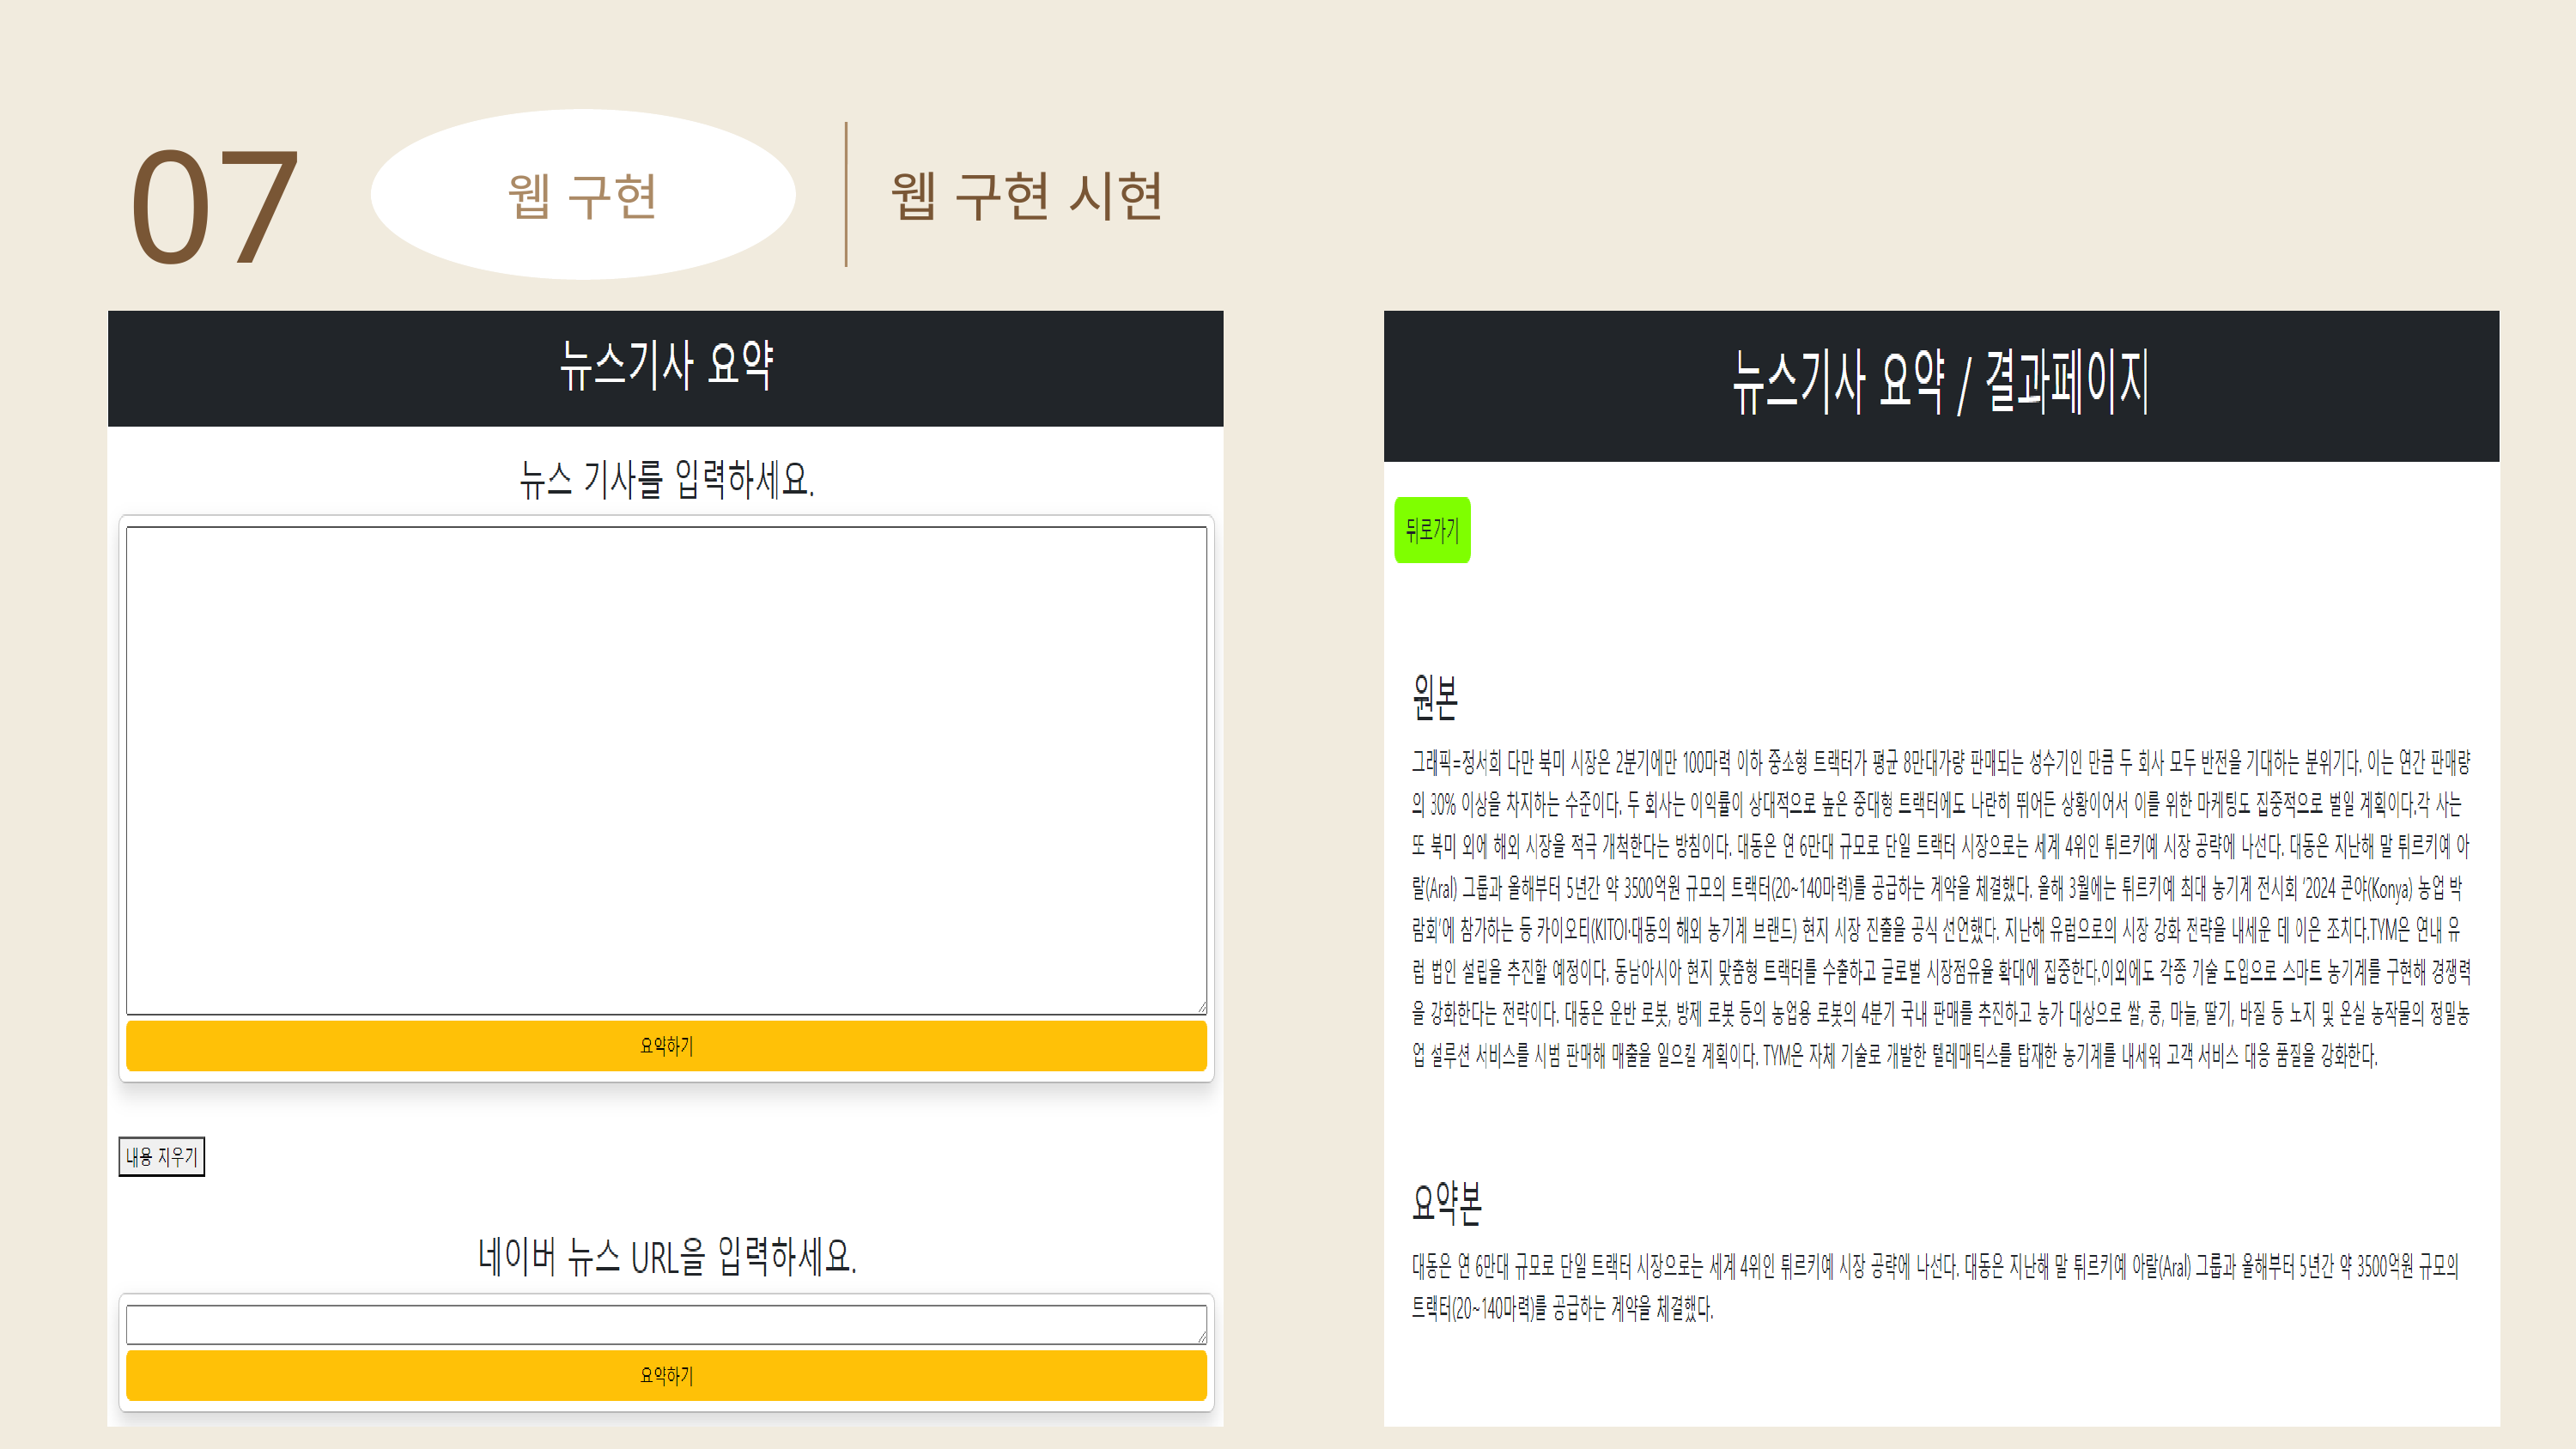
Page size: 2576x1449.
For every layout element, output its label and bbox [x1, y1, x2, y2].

picture [106, 311, 1224, 1427]
text_box [126, 76, 1771, 281]
picture [1384, 311, 2500, 1427]
